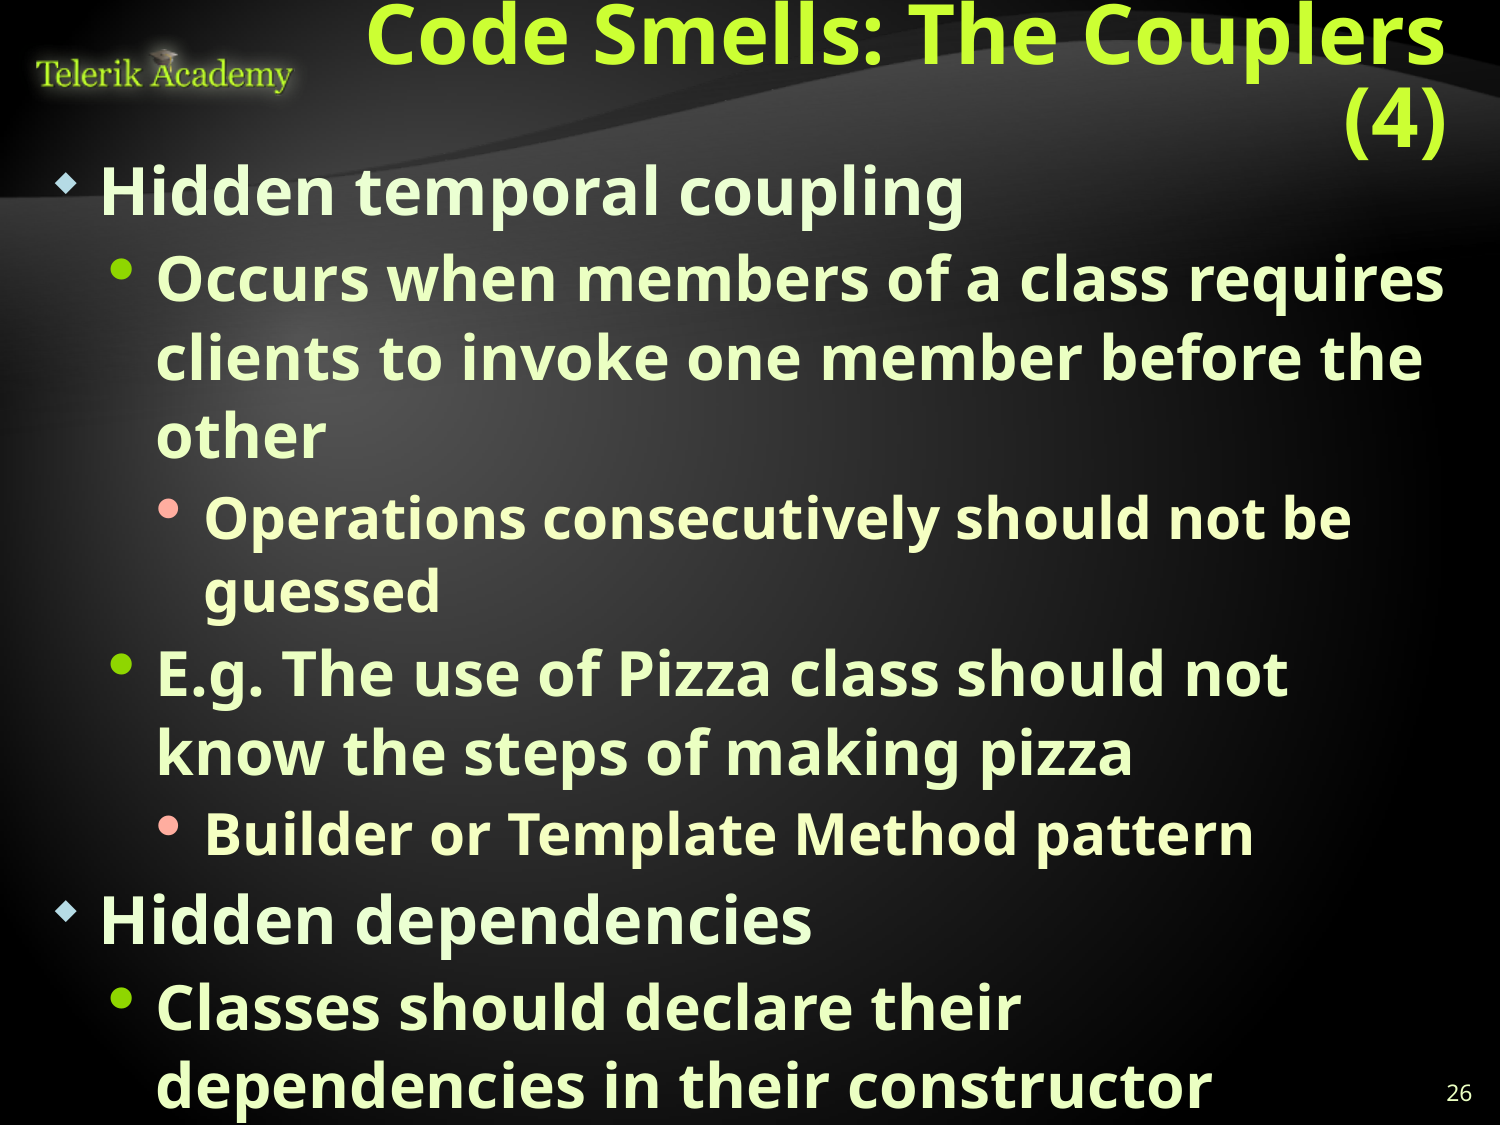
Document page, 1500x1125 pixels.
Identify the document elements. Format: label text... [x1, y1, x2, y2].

title Code Smells: The Couplers (4) [300, 12, 1463, 137]
list Hidden temporal coupling Occurs when members of a class requires clients to invoke one member before the other Operations consecutively should not be guessed E.g. The use of Pizza class should not know the steps of making pizza Builder or Template Method pattern Hidden dependencies Classes should declare their dependencies in their constructor "new" is glue / Dependency Inversion principle [37, 137, 1475, 1088]
picture [0, 0, 1500, 1125]
slide_number 26 [1412, 1074, 1488, 1113]
